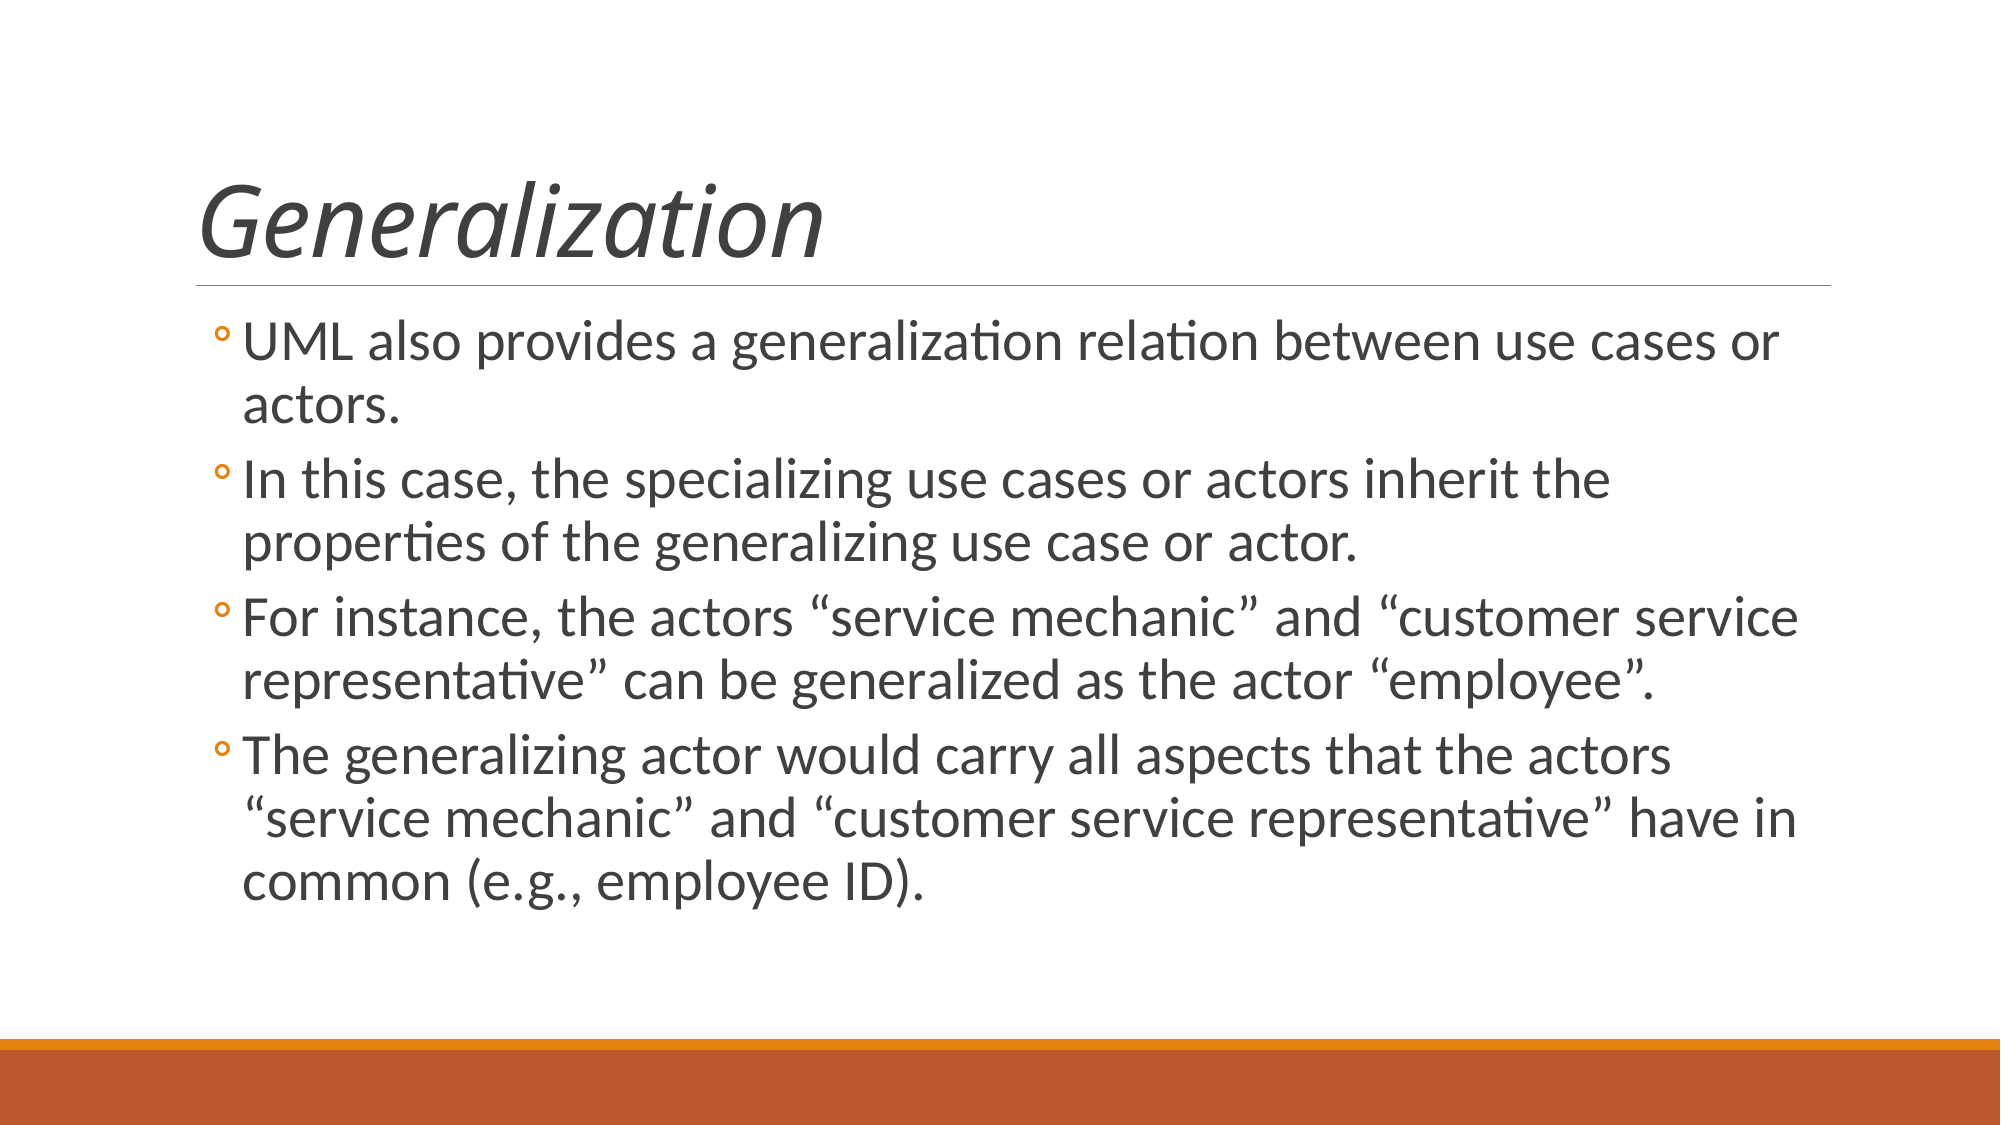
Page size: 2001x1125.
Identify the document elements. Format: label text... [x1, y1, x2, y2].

list UML also provides a generalization relation between use cases or actors. In this case, the specializing use cases or actors inherit the properties of the generalizing use case or actor. For instance, the actors “service mechanic” and “customer service representative” can be generalized as the actor “employee”. The generalizing actor would carry all aspects that the actors “service mechanic” and “customer service representative” have in common (e.g., employee ID). [180, 302, 1830, 963]
title Generalization [180, 47, 1830, 285]
